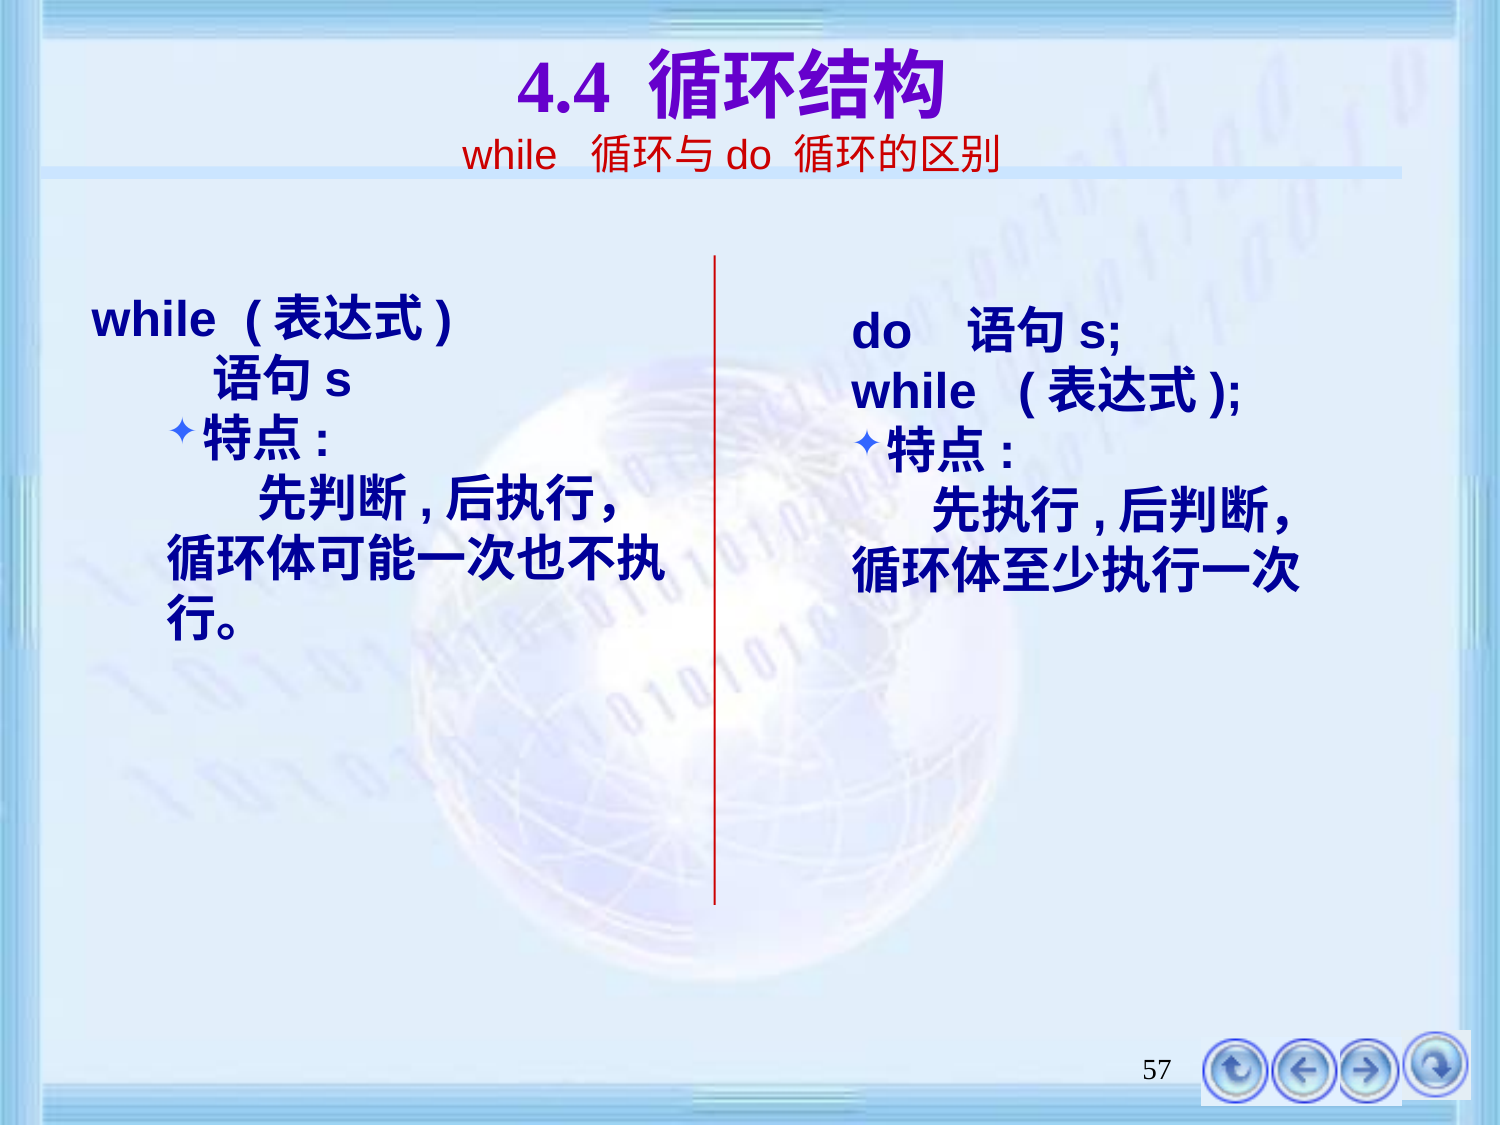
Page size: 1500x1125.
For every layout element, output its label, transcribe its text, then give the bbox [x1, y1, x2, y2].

text_box do 语句s; while (表达式); 特点: 先执行,后判断，循环体至少执行一次 [761, 290, 1353, 728]
title 4.4 循环结构 while 循环与do 循环的区别 [53, 54, 1412, 161]
text_box while (表达式) 语句s 特点: 先判断,后执行，循环体可能一次也不执行。 [76, 278, 691, 740]
slide_number 57 [874, 1042, 1187, 1118]
picture [0, 0, 1500, 1125]
